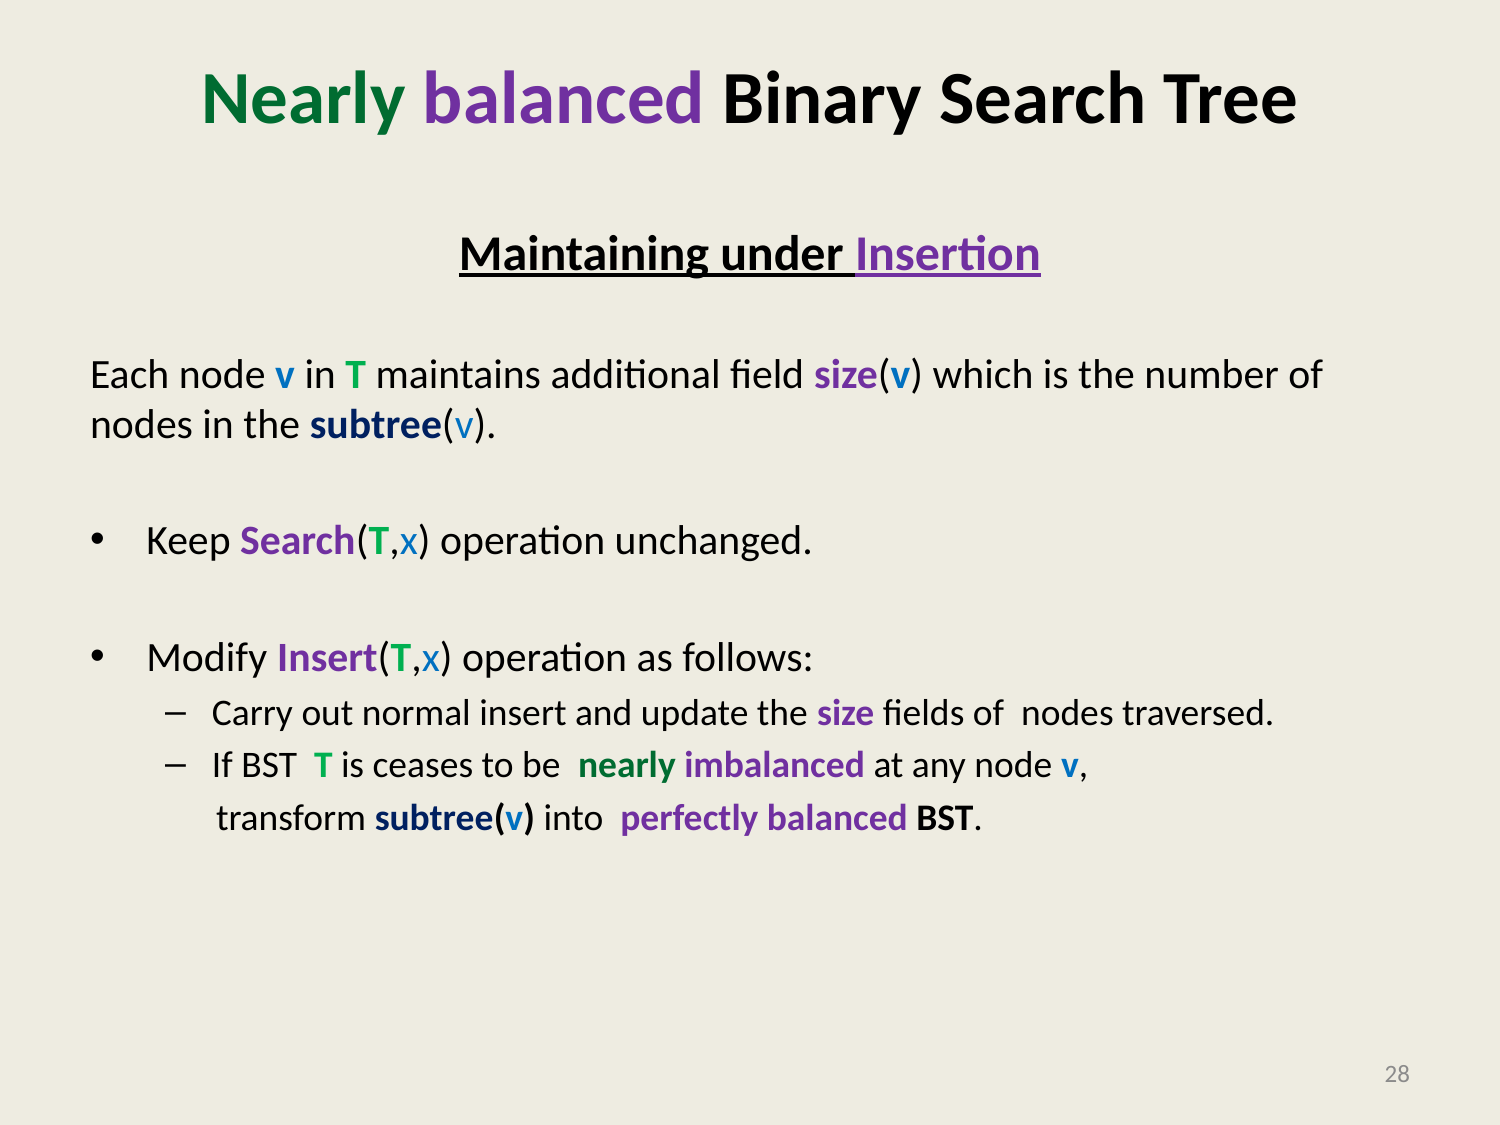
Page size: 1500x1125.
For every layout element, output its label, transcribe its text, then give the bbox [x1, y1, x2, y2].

title Nearly balanced Binary Search Tree [75, 45, 1425, 212]
list Maintaining under Insertion Each node v in T maintains additional field size(v) which is the number of nodes in the subtree(v). Keep Search(T,x) operation unchanged. Modify Insert(T,x) operation as follows: Carry out normal insert and update the size fields of nodes traversed. If BST T is ceases to be nearly imbalanced at any node v, transform subtree(v) into perfectly balanced BST. [75, 212, 1425, 1005]
slide_number 28 [1074, 1042, 1425, 1103]
